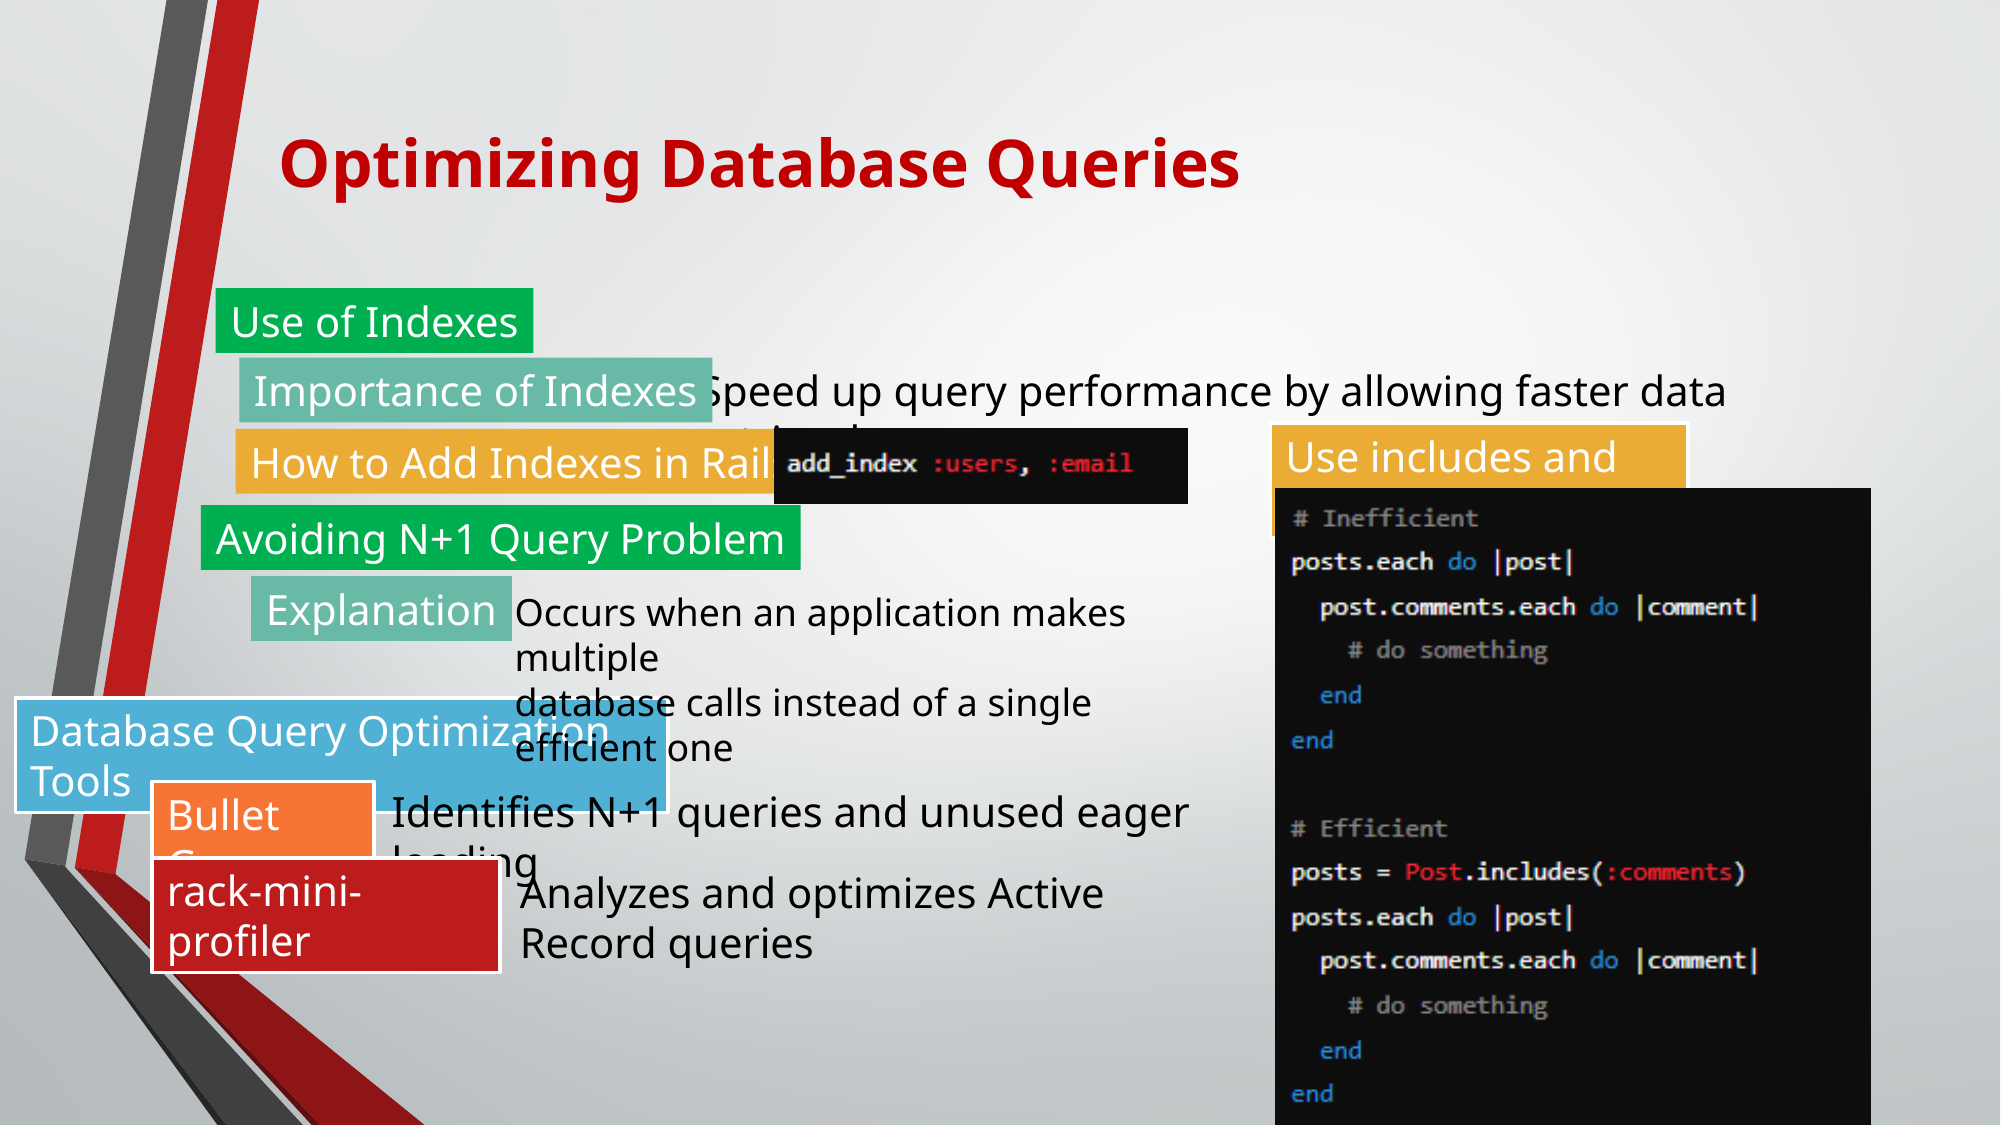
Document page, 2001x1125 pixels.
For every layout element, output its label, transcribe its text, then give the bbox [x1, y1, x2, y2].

text_box Use of Indexes [215, 288, 534, 353]
text_box Speed up query performance by allowing faster data retrieval [684, 357, 1765, 473]
picture [1275, 488, 1871, 1125]
text_box Explanation [251, 576, 512, 641]
text_box How to Add Indexes in Rails [235, 428, 774, 494]
text_box Database Query Optimization Tools [14, 696, 670, 814]
title Optimizing Database Queries [263, 112, 1258, 210]
text_box rack-mini-profiler [150, 856, 502, 974]
text_box Analyzes and optimizes Active Record queries [505, 859, 1212, 974]
text_box Importance of Indexes [239, 357, 713, 423]
text_box Avoiding N+1 Query Problem [200, 505, 801, 570]
text_box Identifies N+1 queries and unused eager loading [376, 778, 1236, 894]
text_box Bullet Gem [150, 780, 376, 856]
text_box Use includes and joins [1269, 421, 1690, 540]
picture [774, 428, 1188, 504]
text_box Occurs when an application makes multiple database calls instead of a single efficient one [499, 581, 1236, 776]
